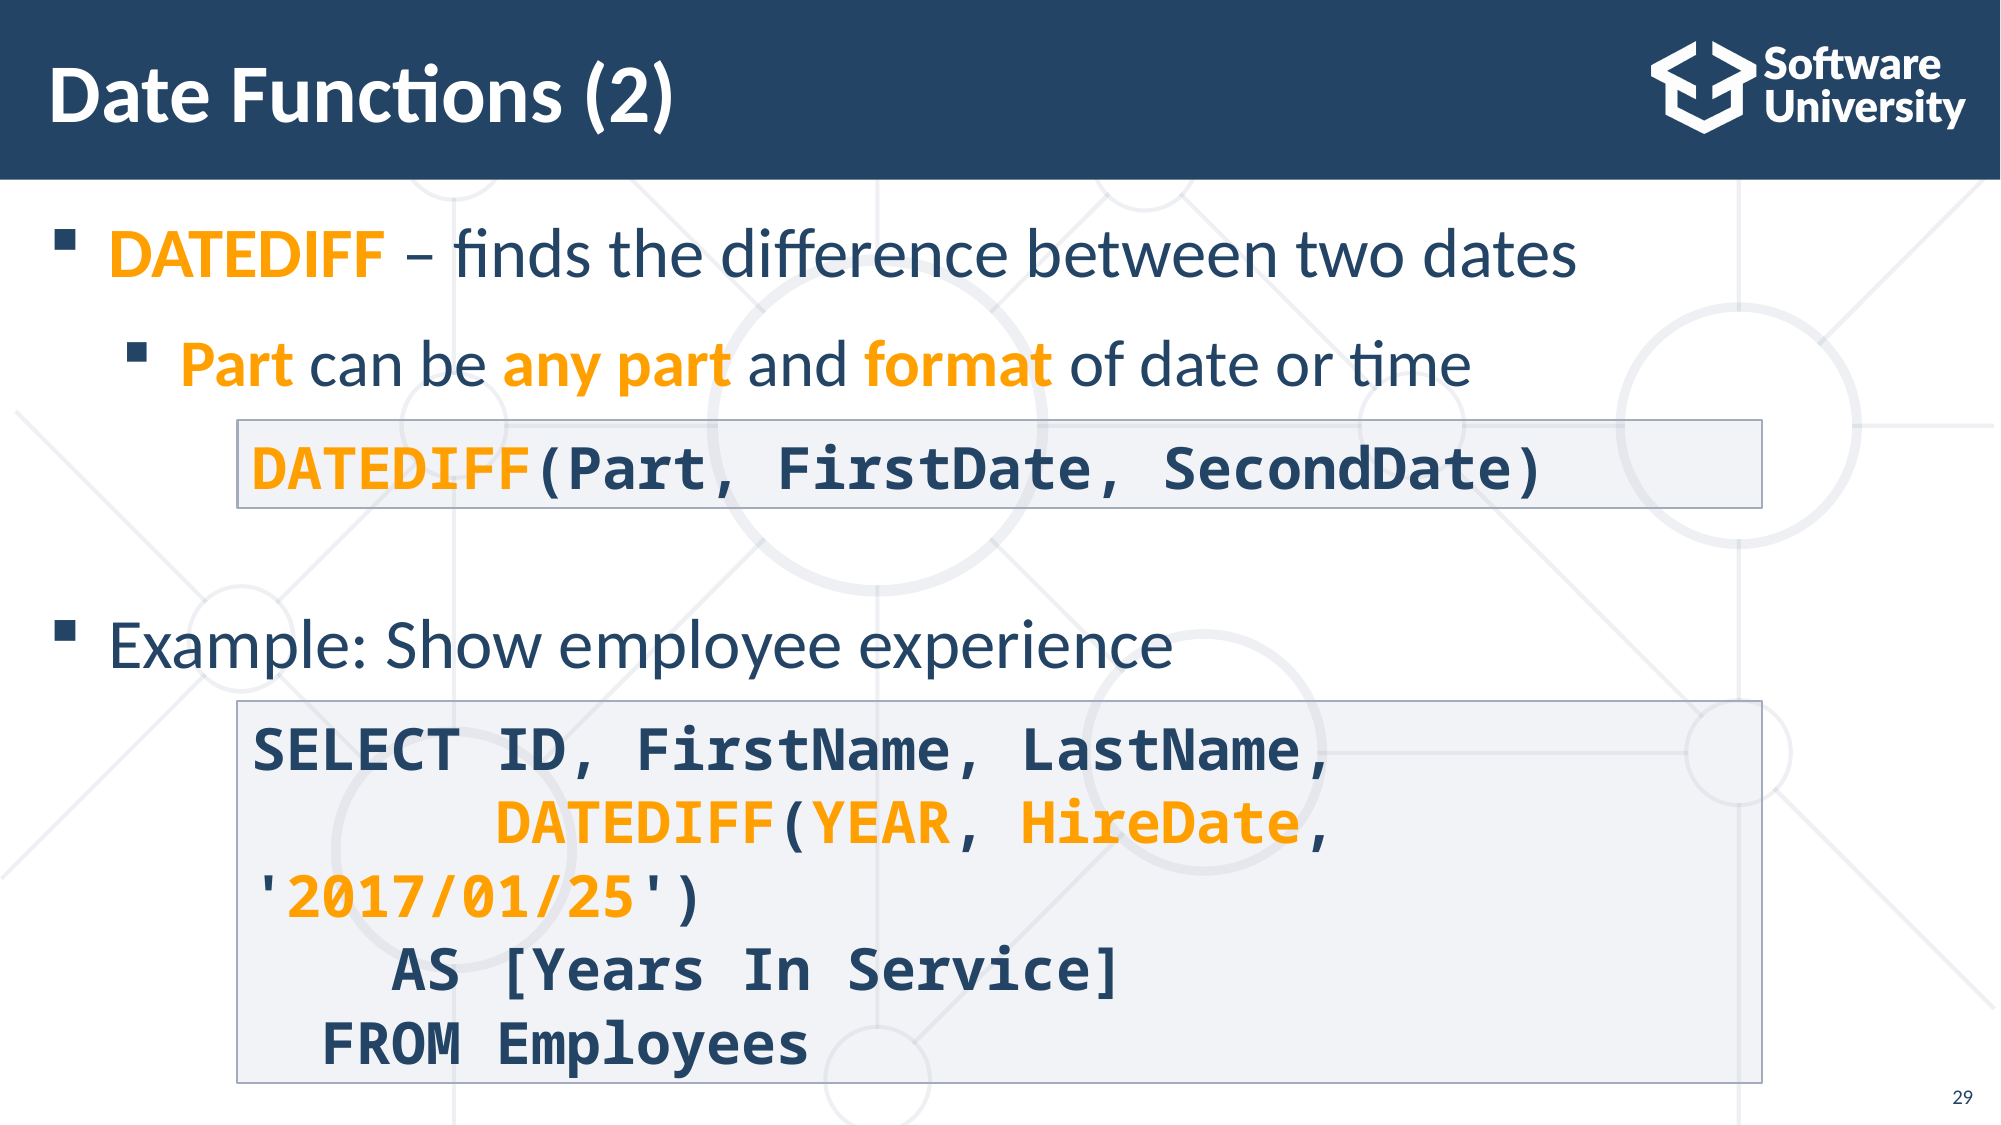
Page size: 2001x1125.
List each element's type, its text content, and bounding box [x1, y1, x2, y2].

list DATEDIFF – finds the difference between two dates Part can be any part and format of date or time Example: Show employee experience [31, 196, 1970, 1104]
title Date Functions (2) [31, 16, 1625, 162]
slide_number 29 [1927, 1067, 1989, 1117]
text_box SELECT ID, FirstName, LastName, DATEDIFF(YEAR, HireDate, '2017/01/25') AS [Years In Service] FROM Employees [236, 701, 1763, 1084]
picture [1651, 41, 1966, 134]
text_box DATEDIFF(Part, FirstDate, SecondDate) [237, 419, 1763, 509]
